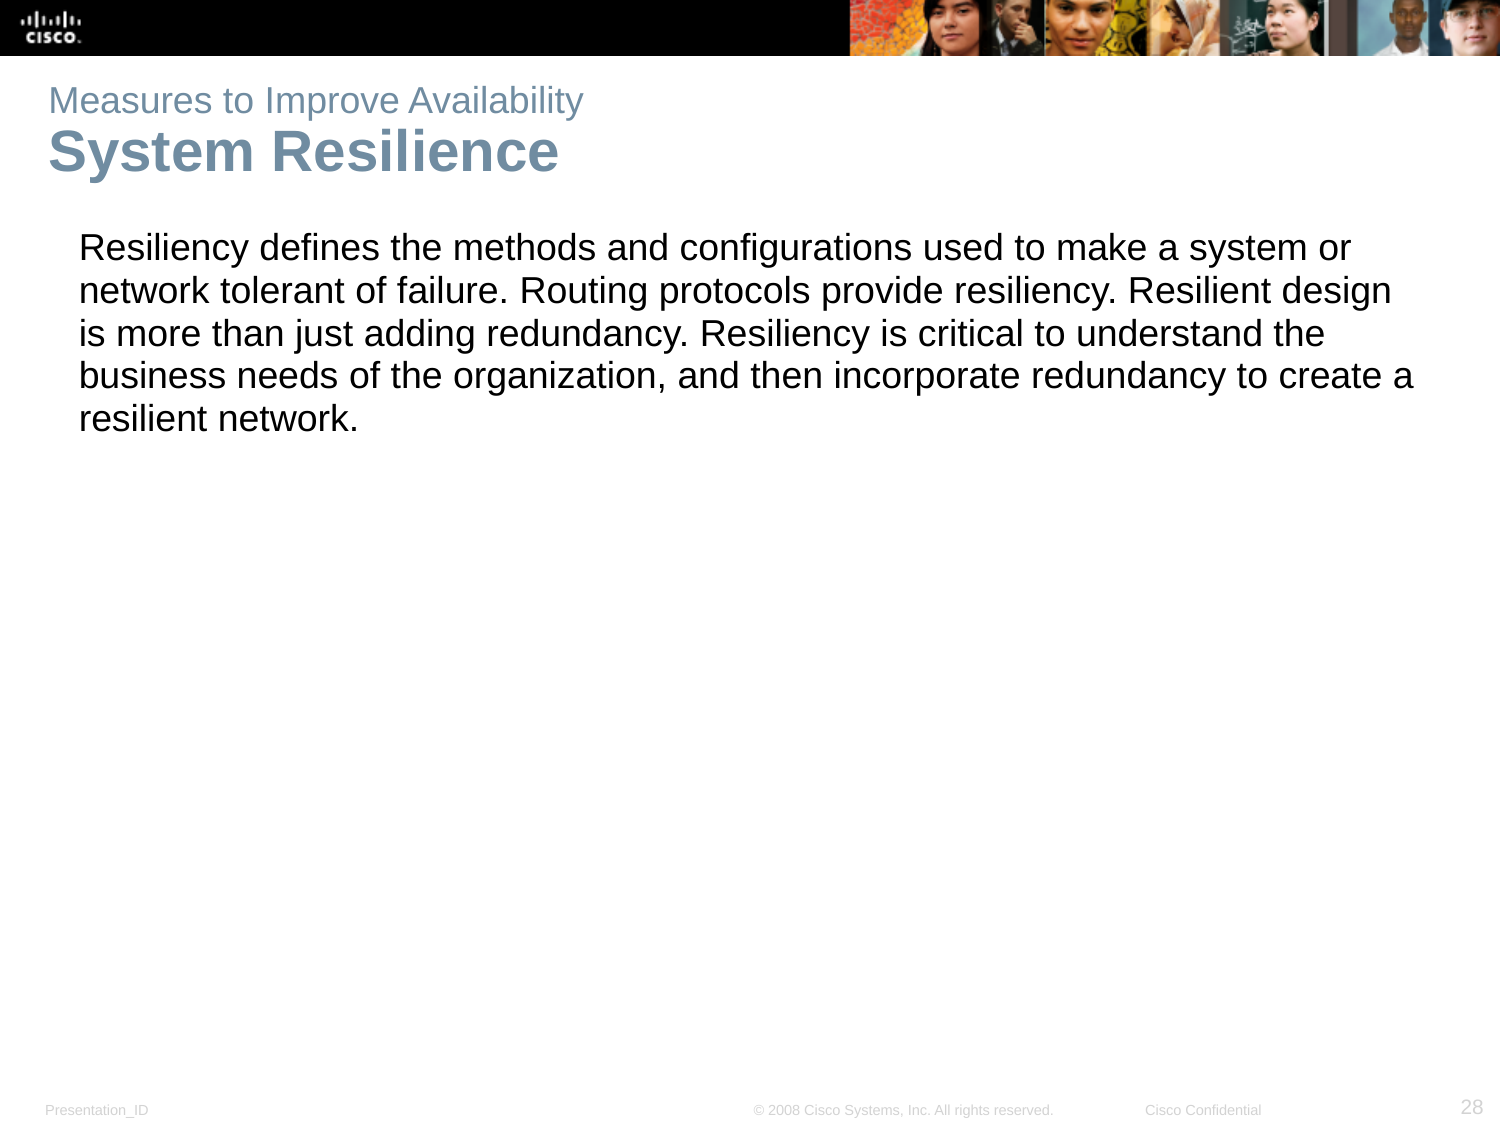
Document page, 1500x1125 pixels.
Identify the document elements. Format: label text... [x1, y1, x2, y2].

picture [0, 0, 1500, 56]
list Resiliency defines the methods and configurations used to make a system or network tolerant of failure. Routing protocols provide resiliency. Resilient design is more than just adding redundancy. Resiliency is critical to understand the business needs of the organization, and then incorporate redundancy to create a resilient network. [65, 219, 1432, 580]
title Measures to Improve Availability System Resilience [34, 74, 1474, 191]
